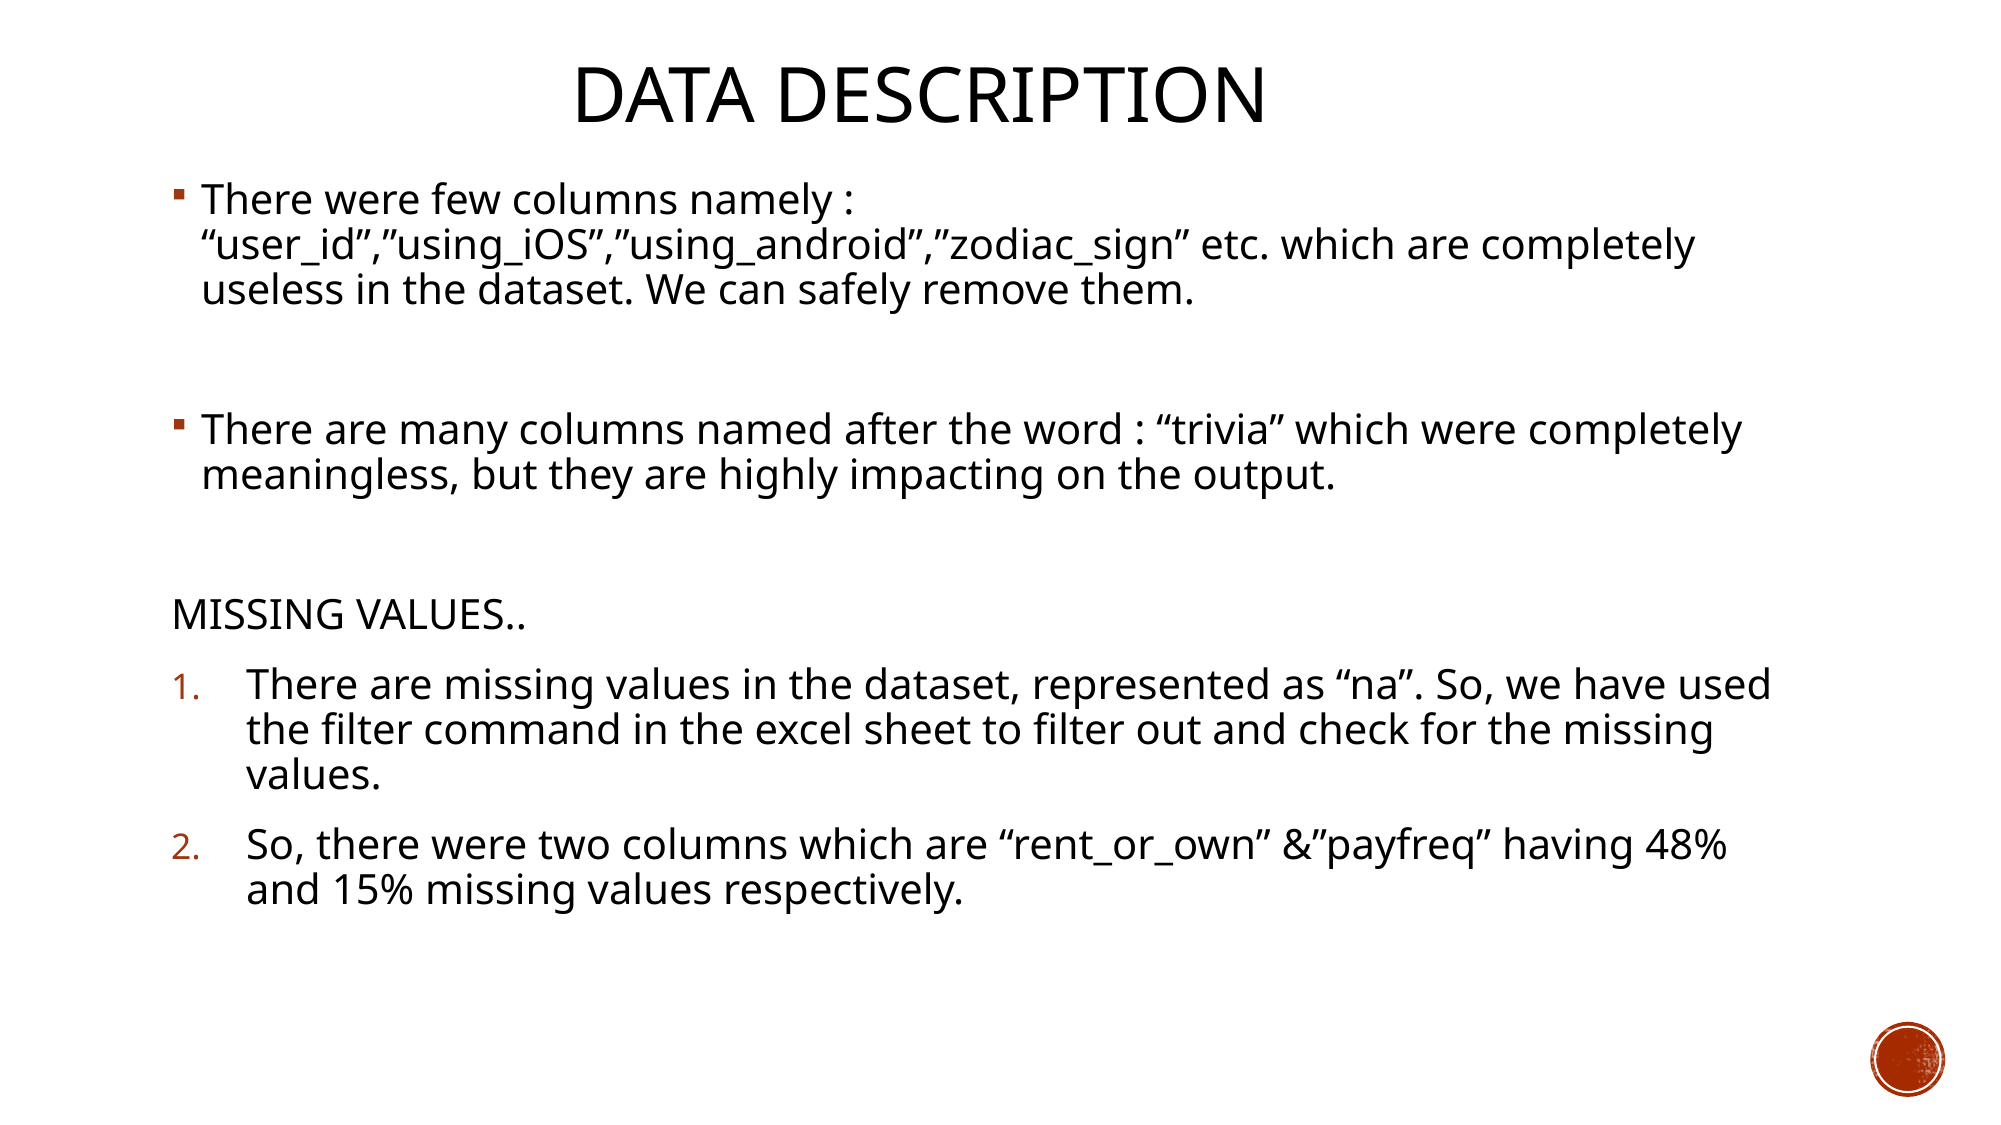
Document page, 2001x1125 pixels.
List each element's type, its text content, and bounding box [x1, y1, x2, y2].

list There were few columns namely : “user_id”,”using_iOS”,”using_android”,”zodiac_sign” etc. which are completely useless in the dataset. We can safely remove them. There are many columns named after the word : “trivia” which were completely meaningless, but they are highly impacting on the output. MISSING VALUES.. There are missing values in the dataset, represented as “na”. So, we have used the filter command in the excel sheet to filter out and check for the missing values. So, there were two columns which are “rent_or_own” &”payfreq” having 48% and 15% missing values respectively. [156, 171, 1826, 1090]
title Data description [556, 10, 1310, 171]
